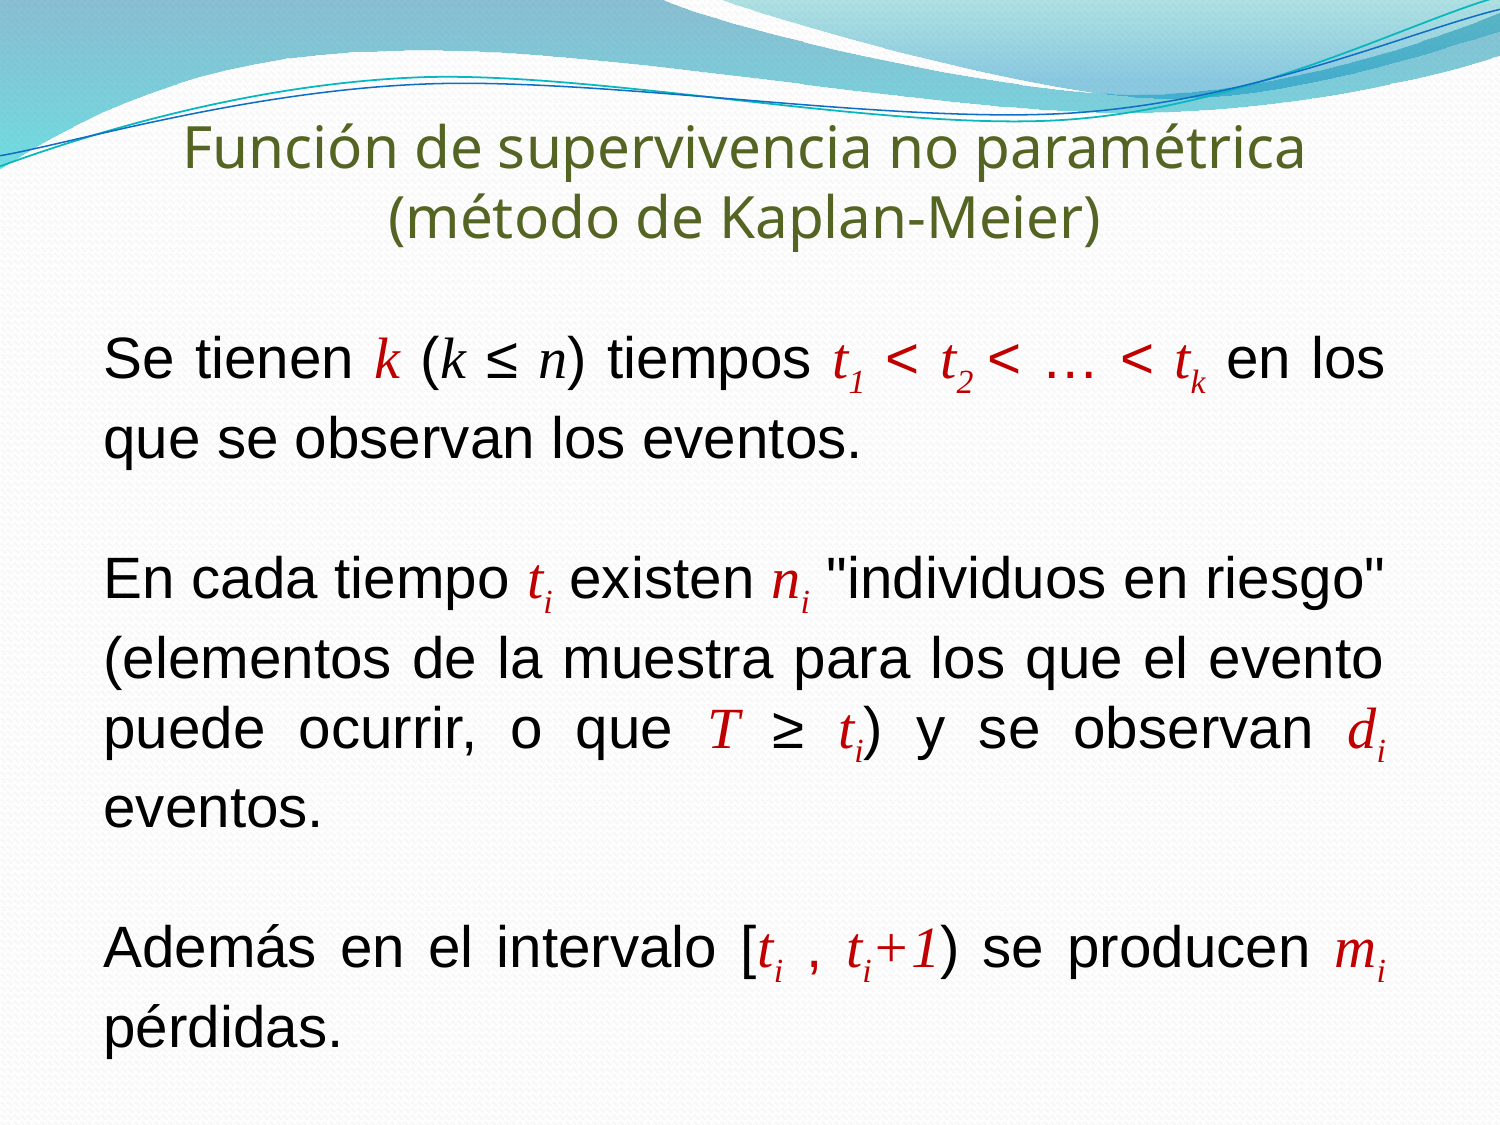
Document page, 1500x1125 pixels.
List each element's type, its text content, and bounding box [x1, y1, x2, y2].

text_box Función de supervivencia no paramétrica (método de Kaplan-Meier) Se tienen k (k ≤ n) tiempos t1 < t2 < … < tk en los que se observan los eventos. En cada tiempo ti existen ni "individuos en riesgo" (elementos de la muestra para los que el evento puede ocurrir, o que T ≥ ti) y se observan di eventos. Además en el intervalo [ti , ti+1) se producen mi pérdidas. [88, 103, 1401, 1067]
